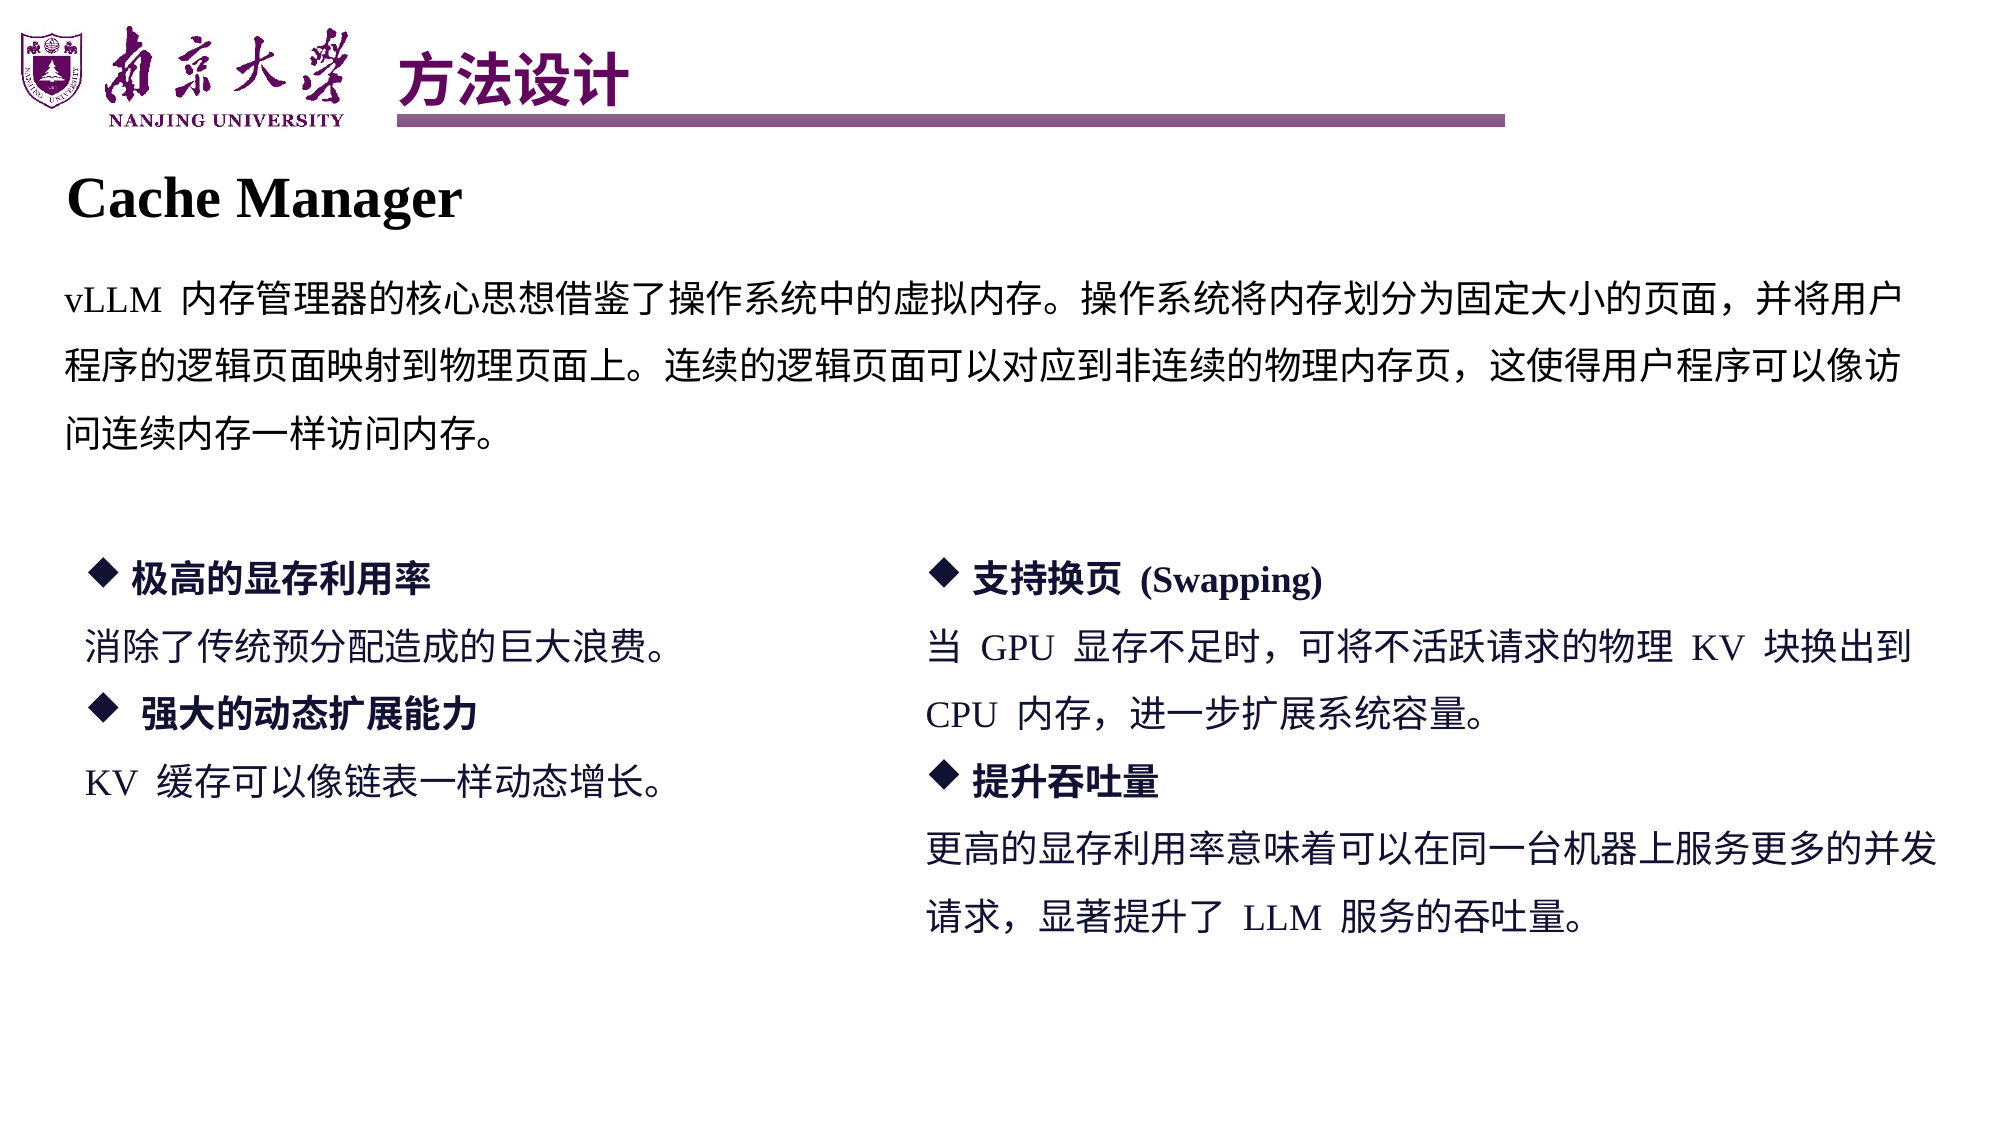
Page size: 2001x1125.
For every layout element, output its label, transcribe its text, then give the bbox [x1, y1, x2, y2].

text_box Cache Manager [51, 151, 478, 237]
text_box 方法设计 [397, 42, 1941, 114]
text_box [397, 113, 1505, 127]
text_box vLLM 内存管理器的核心思想借鉴了操作系统中的虚拟内存。操作系统将内存划分为固定大小的页面，并将用户程序的逻辑页面映射到物理页面上。连续的逻辑页面可以对应到非连续的物理内存页，这使得用户程序可以像访问连续内存一样访问内存。 [49, 244, 1941, 463]
text_box 支持换页 (Swapping) 当 GPU 显存不足时，可将不活跃请求的物理 KV 块换出到 CPU 内存，进一步扩展系统容量。 提升吞吐量 更高的显存利用率意味着可以在同一台机器上服务更多的并发请求，显著提升了 LLM 服务的吞吐量。 [910, 525, 1989, 945]
text_box 极高的显存利用率 消除了传统预分配造成的巨大浪费。 强大的动态扩展能力 KV 缓存可以像链表一样动态增长。 [69, 525, 726, 810]
picture [21, 26, 348, 130]
